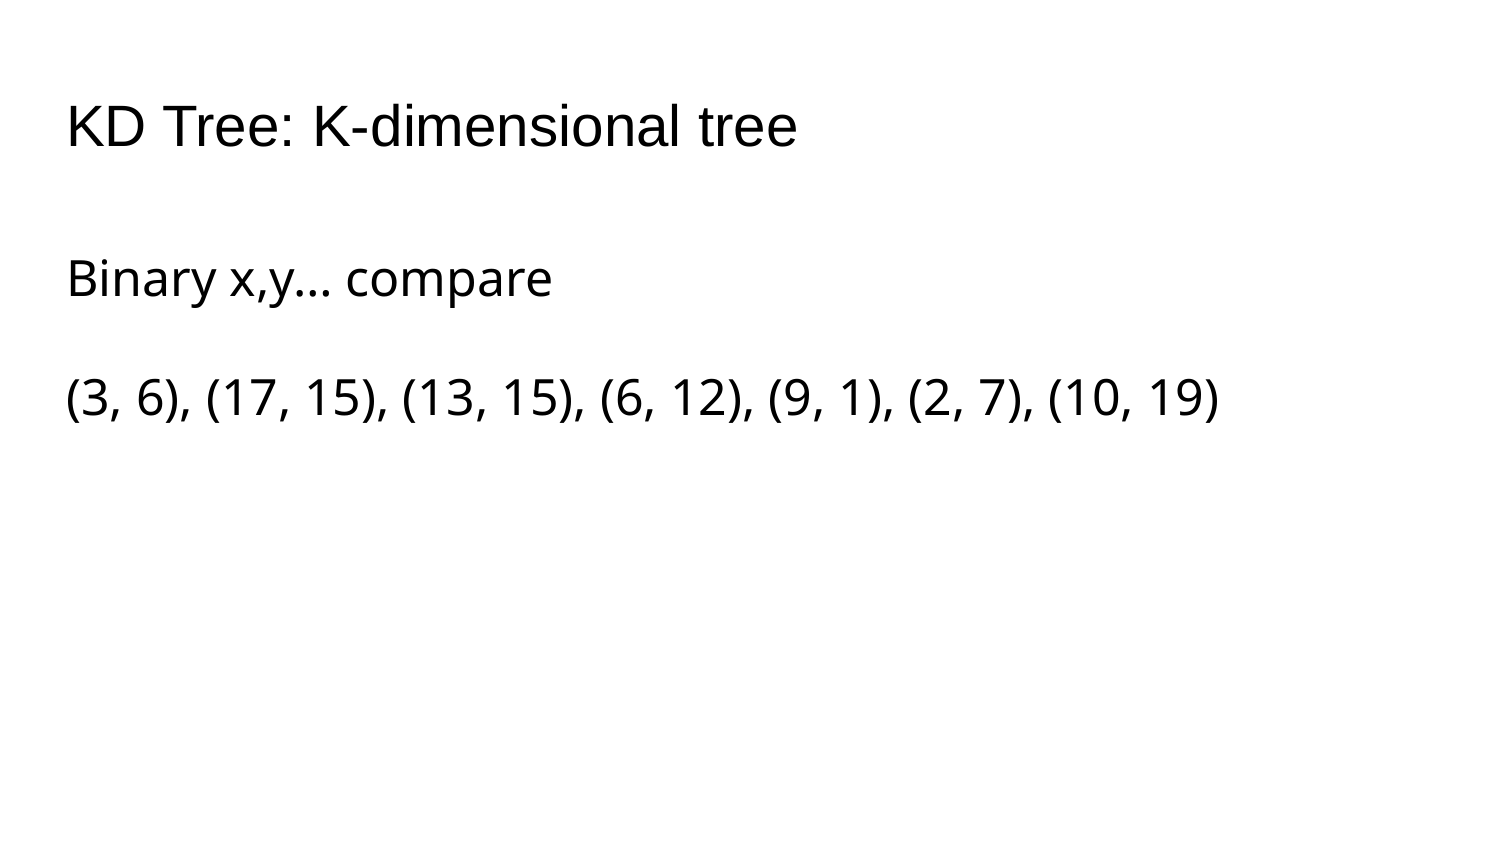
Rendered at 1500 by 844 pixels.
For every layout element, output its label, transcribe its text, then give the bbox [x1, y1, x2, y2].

title KD Tree: K-dimensional tree [51, 72, 1449, 167]
list Binary x,y… compare (3, 6), (17, 15), (13, 15), (6, 12), (9, 1), (2, 7), (10, 19) [51, 189, 1449, 750]
